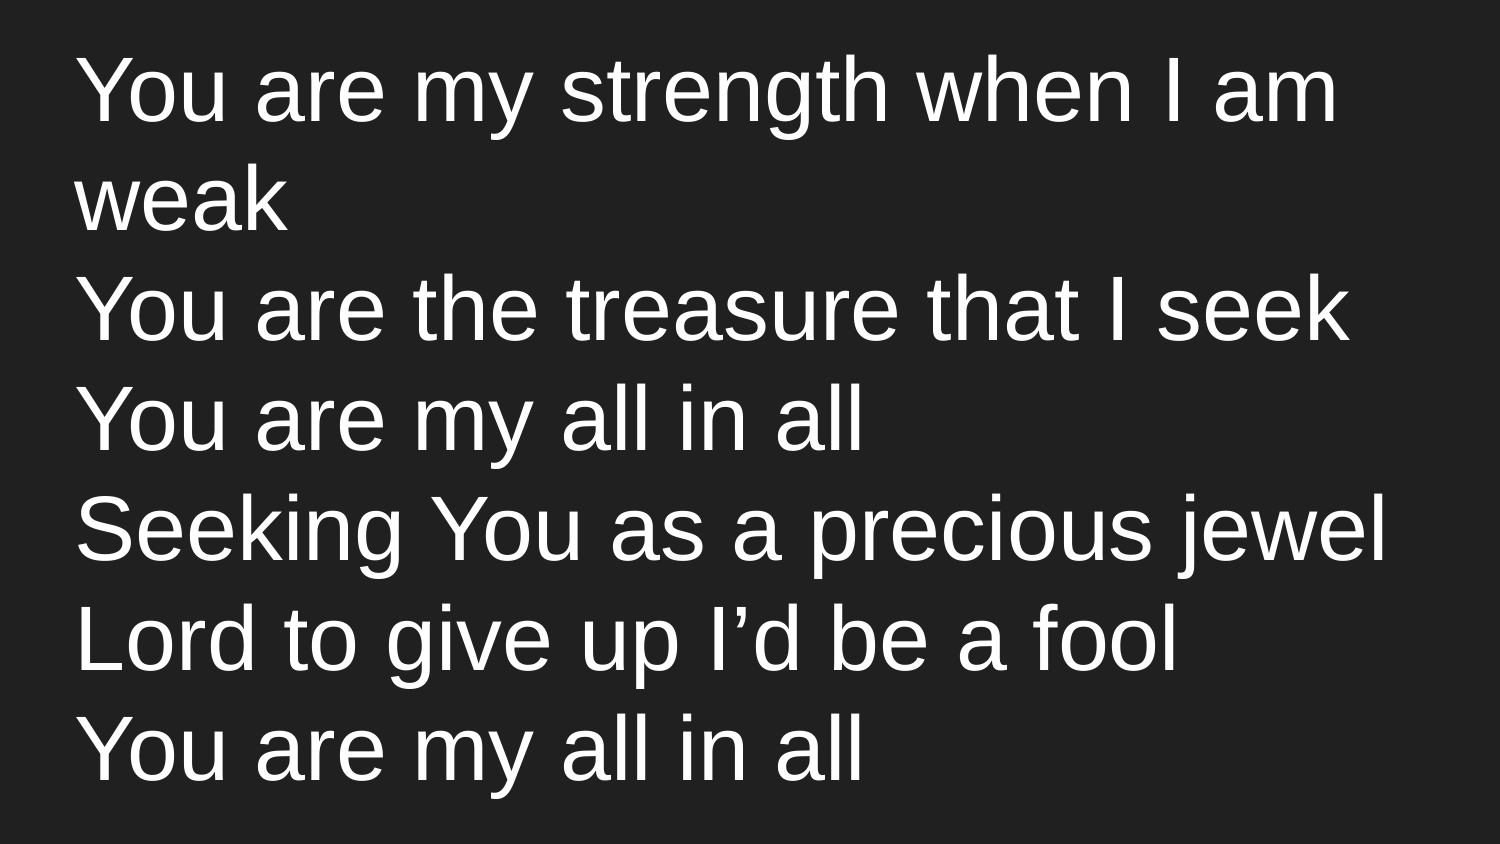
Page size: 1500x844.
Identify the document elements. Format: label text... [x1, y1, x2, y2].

text_box You are my strength when I am weak You are the treasure that I seek You are my all in all Seeking You as a precious jewel Lord to give up I’d be a fool You are my all in all [74, 99, 1500, 729]
